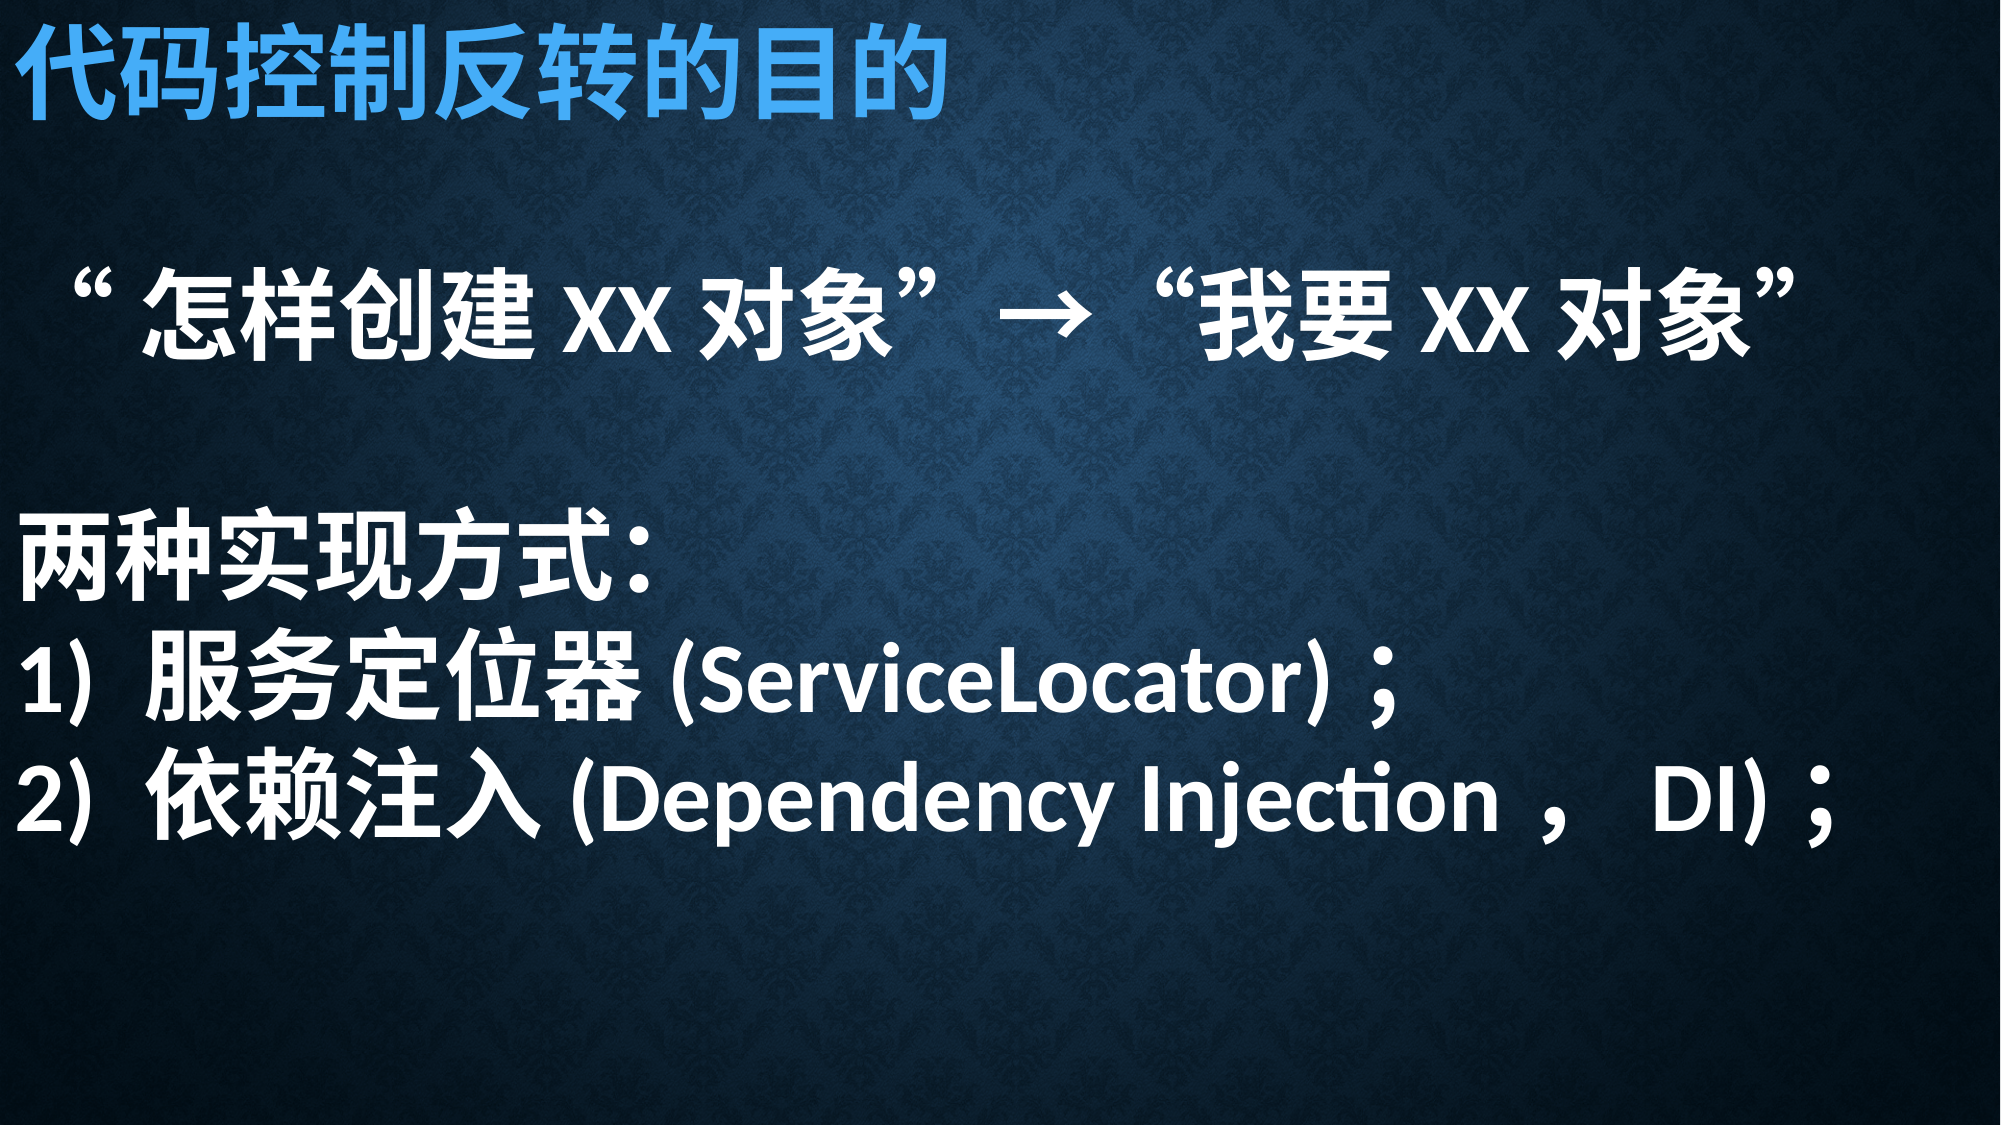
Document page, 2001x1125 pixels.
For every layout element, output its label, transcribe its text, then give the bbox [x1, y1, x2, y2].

text_box 代码控制反转的目的 “怎样创建XX对象”→“我要XX对象” 两种实现方式： 1) 服务定位器(ServiceLocator)； 2) 依赖注入(Dependency Injection，DI)； [0, 0, 2000, 860]
